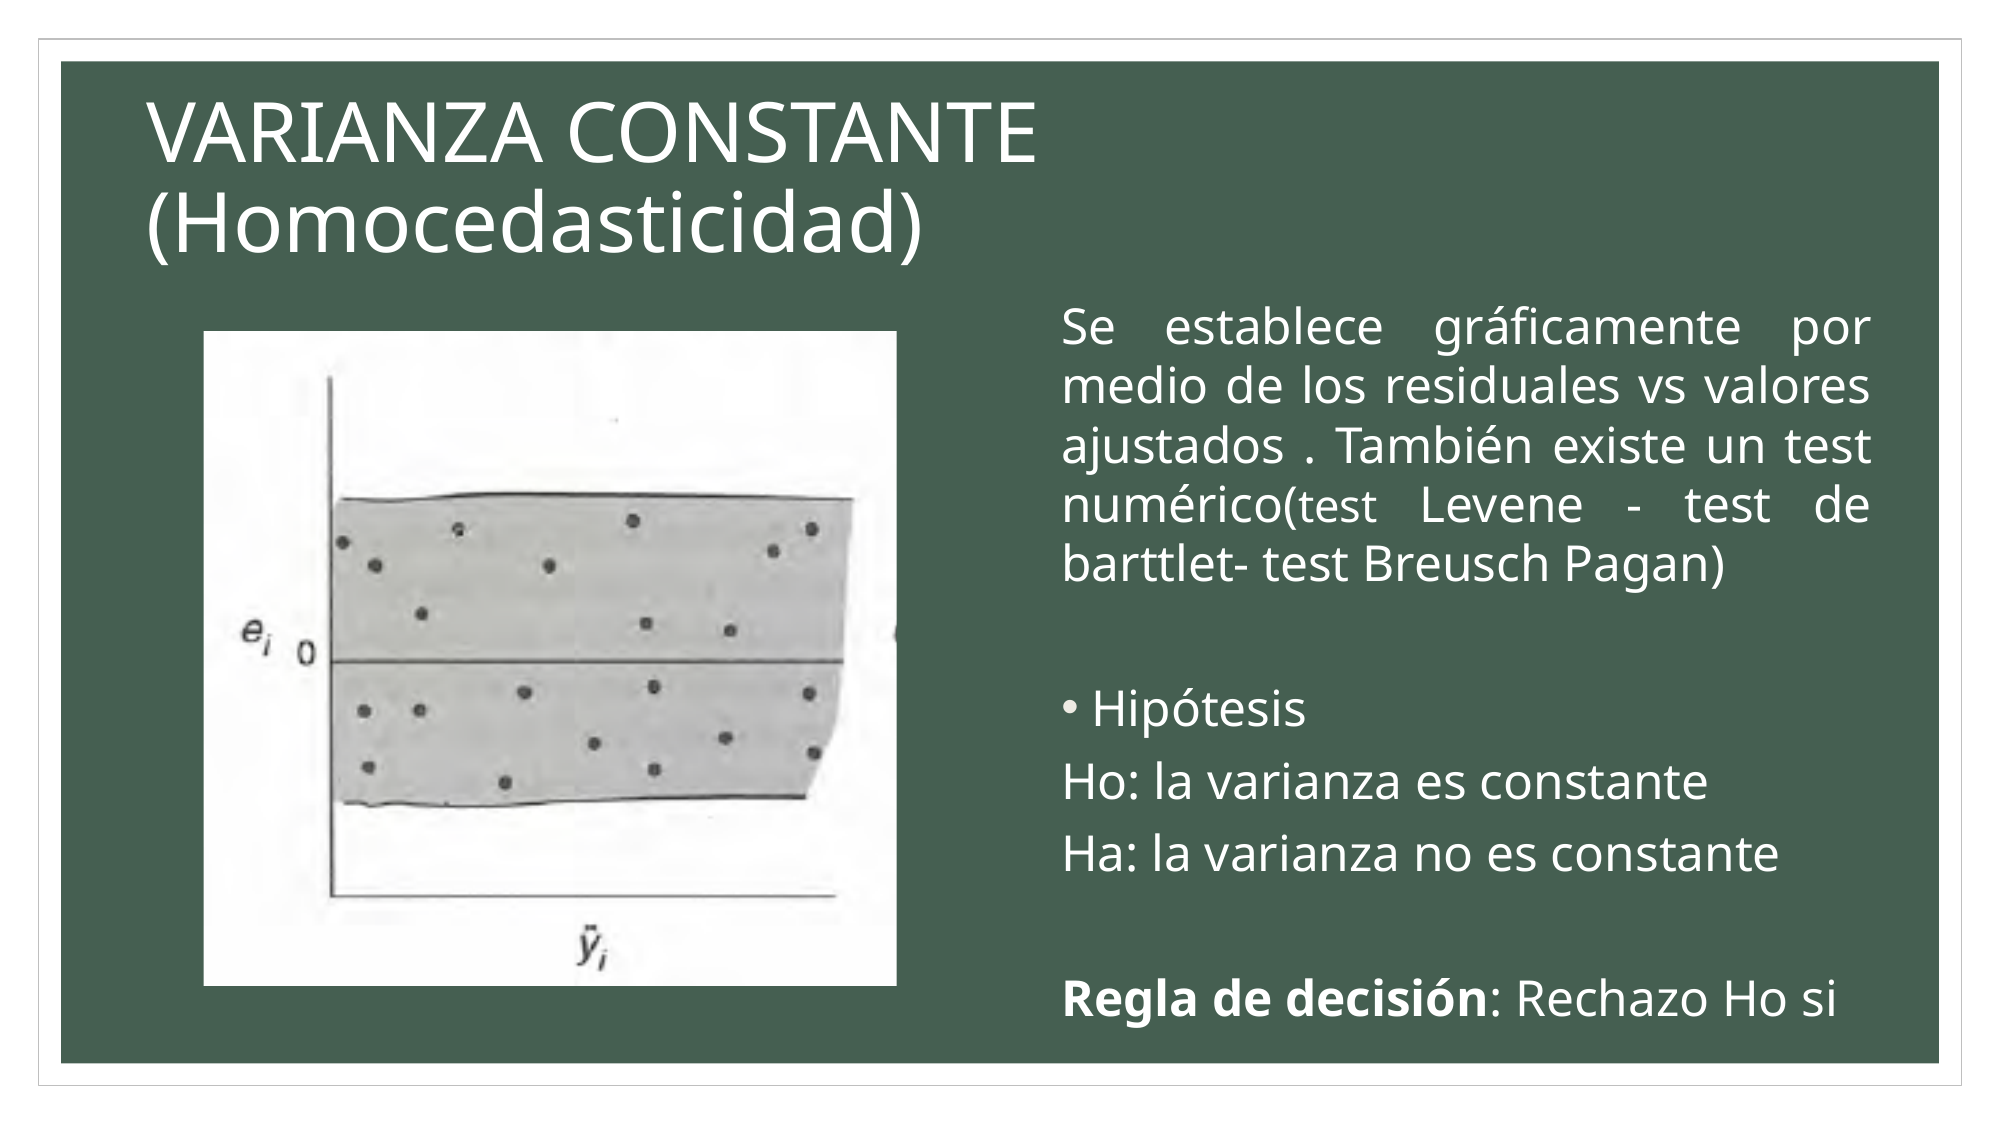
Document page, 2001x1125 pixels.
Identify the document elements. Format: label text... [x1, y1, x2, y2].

picture [203, 330, 897, 986]
title VARIANZA CONSTANTE (Homocedasticidad) [131, 36, 1776, 325]
